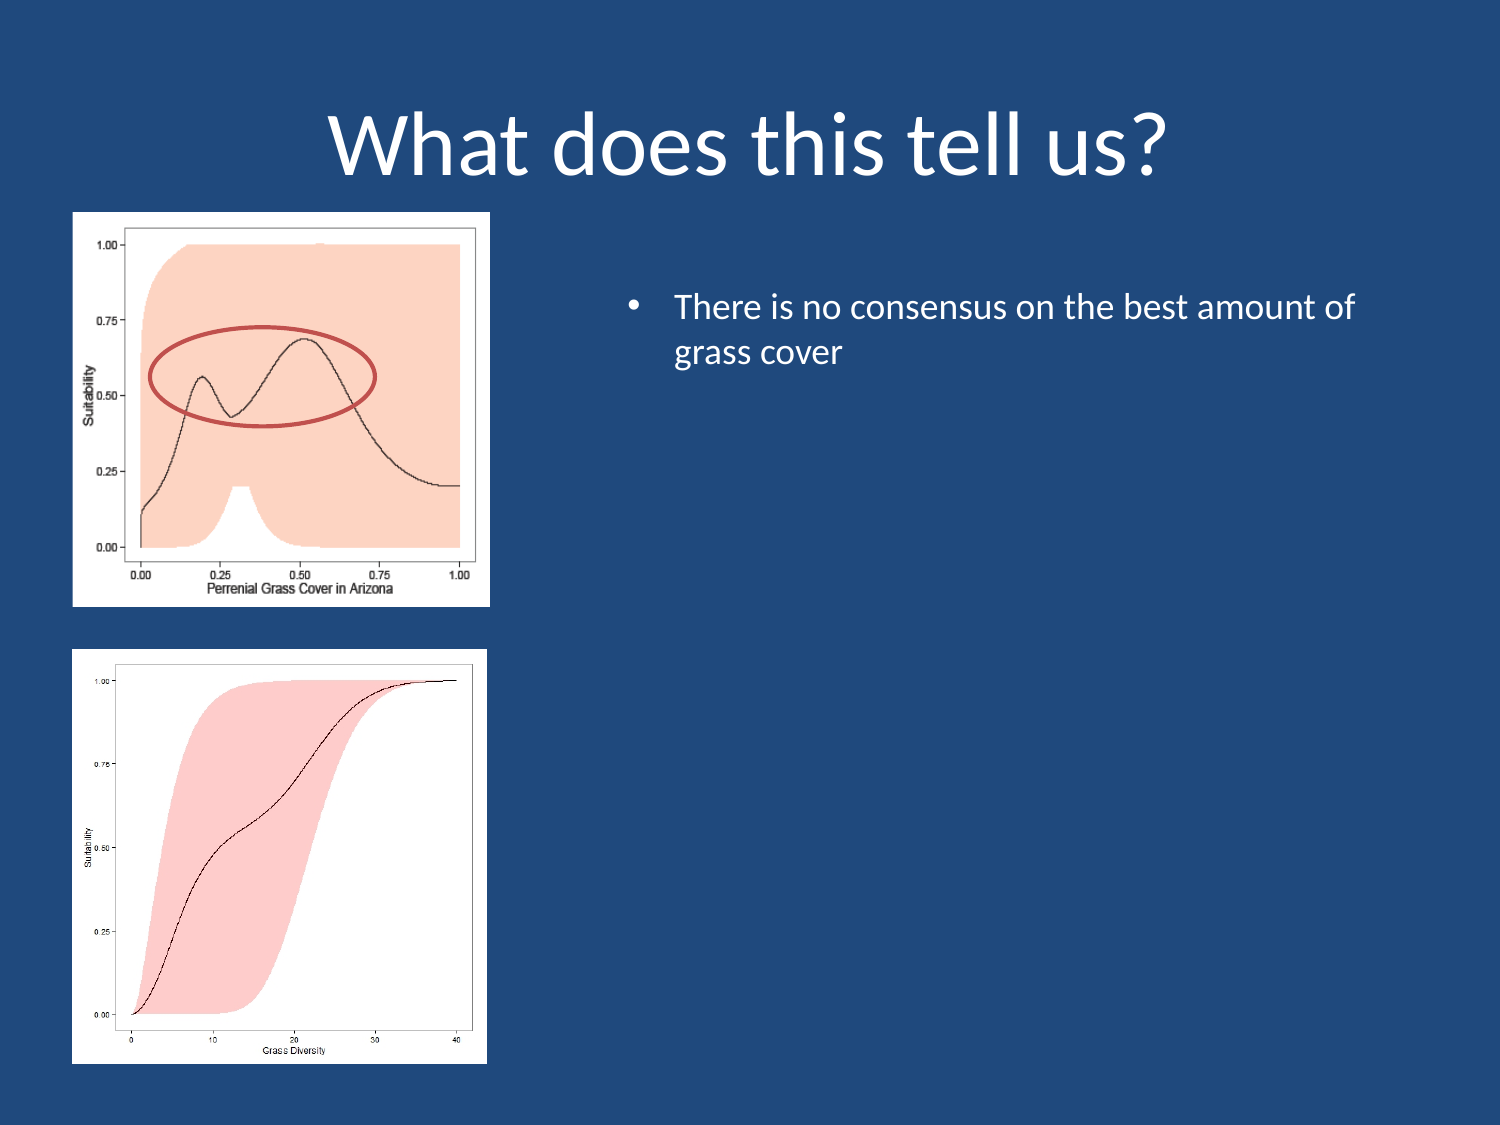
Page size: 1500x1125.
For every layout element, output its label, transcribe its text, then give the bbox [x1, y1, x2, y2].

title What does this tell us? [75, 45, 1425, 233]
text_box There is no consensus on the best amount of grass cover [612, 274, 1400, 425]
picture [72, 649, 487, 1065]
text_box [72, 212, 491, 607]
